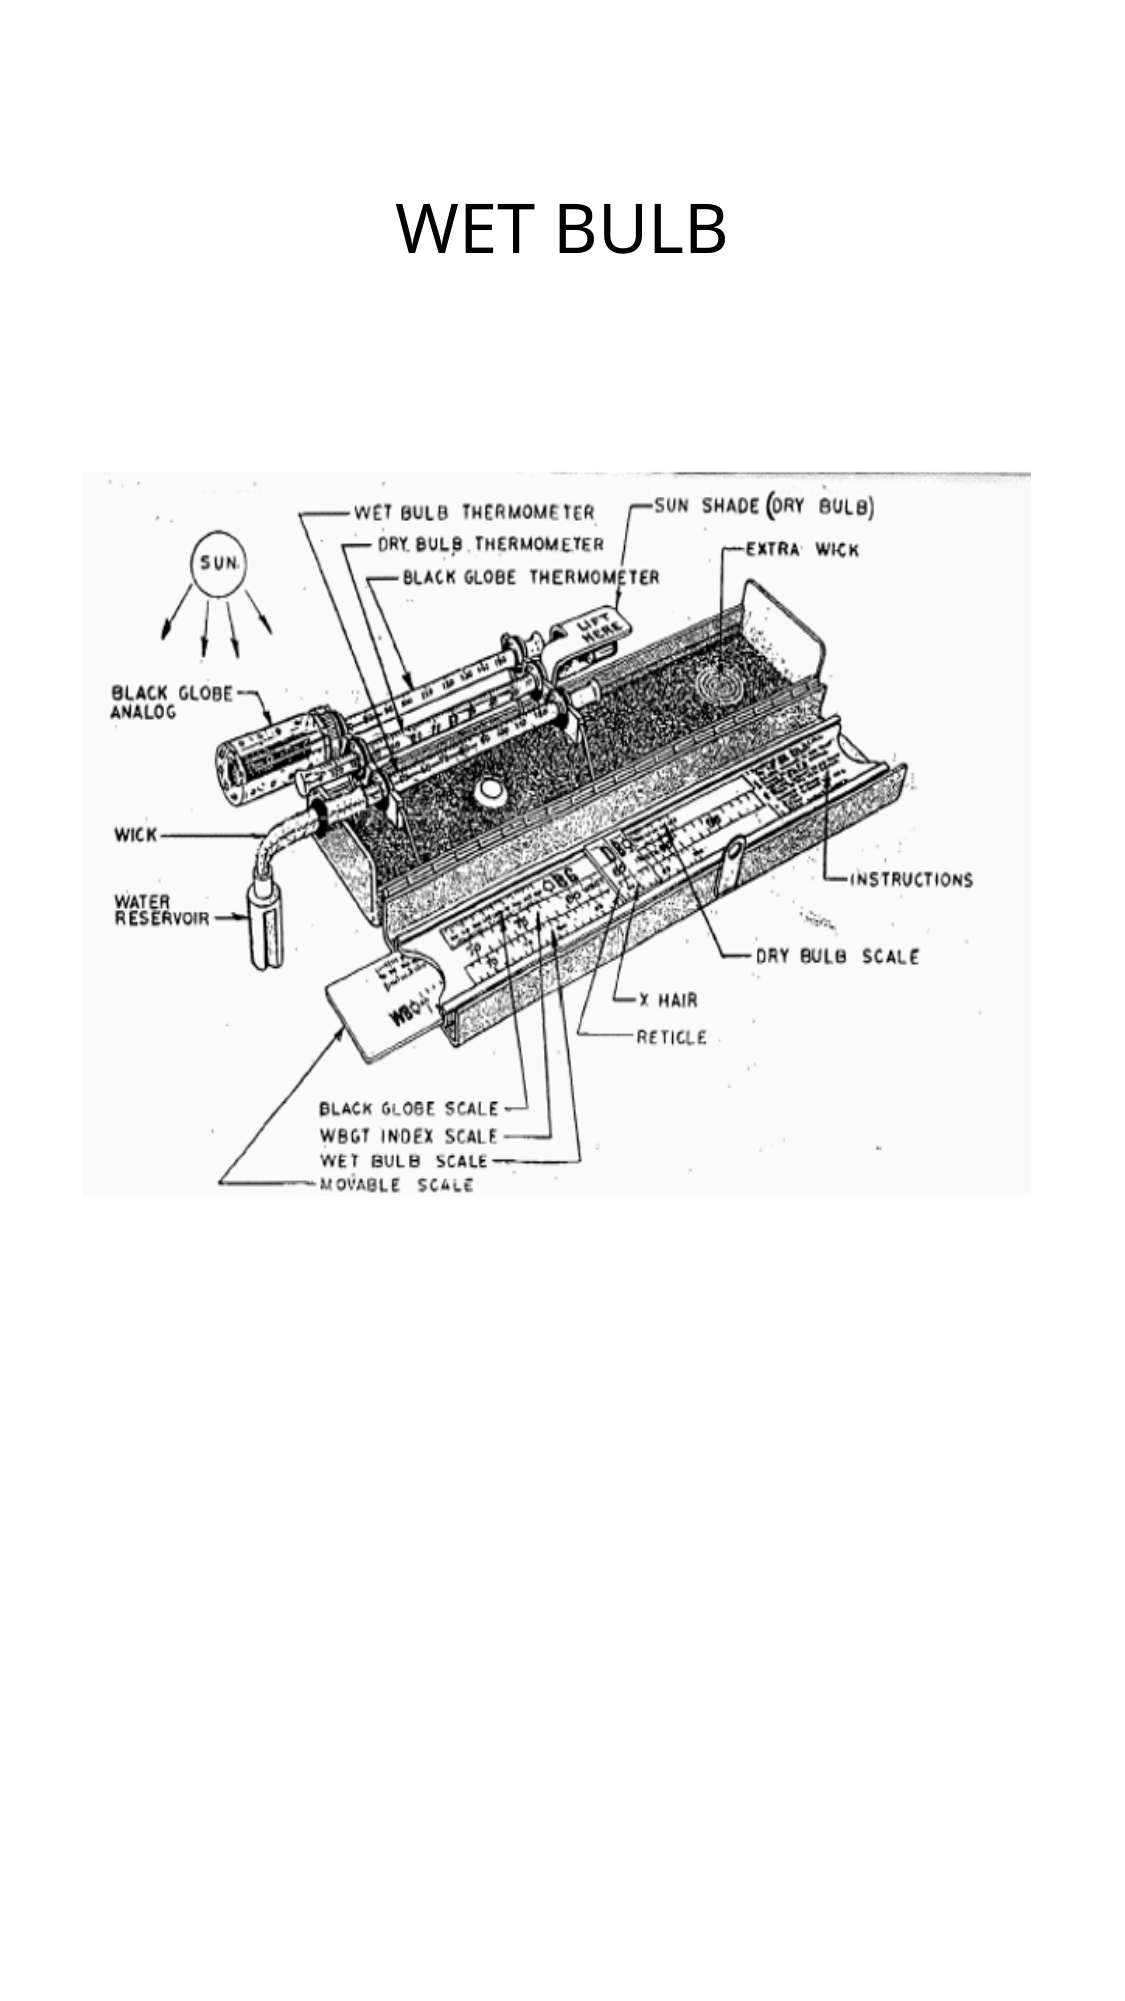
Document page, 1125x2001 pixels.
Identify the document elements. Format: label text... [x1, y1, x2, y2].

picture [77, 438, 1031, 1212]
title WET BULB [77, 106, 1048, 358]
